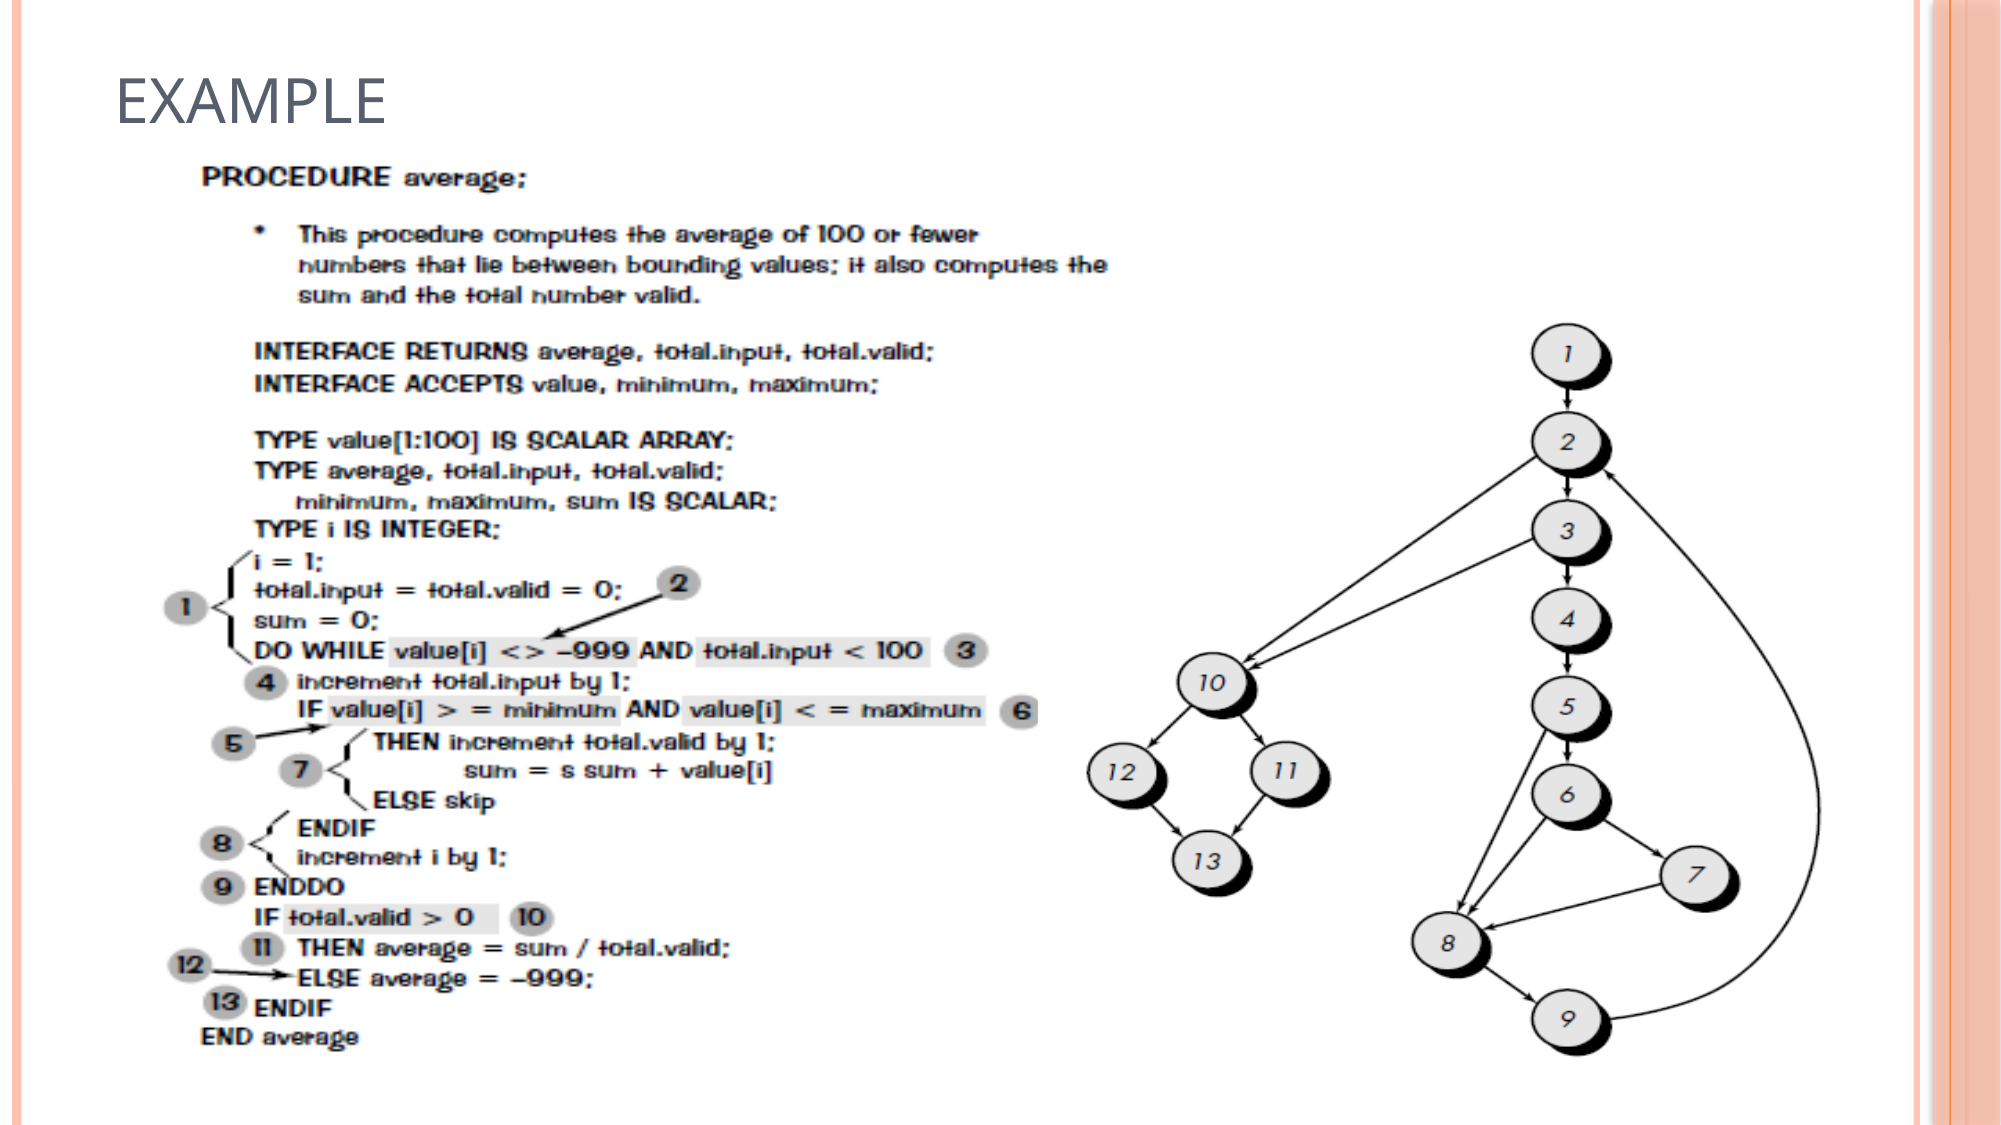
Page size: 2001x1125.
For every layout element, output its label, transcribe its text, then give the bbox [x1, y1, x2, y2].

picture [99, 128, 1910, 1125]
title Example [99, 45, 1734, 144]
